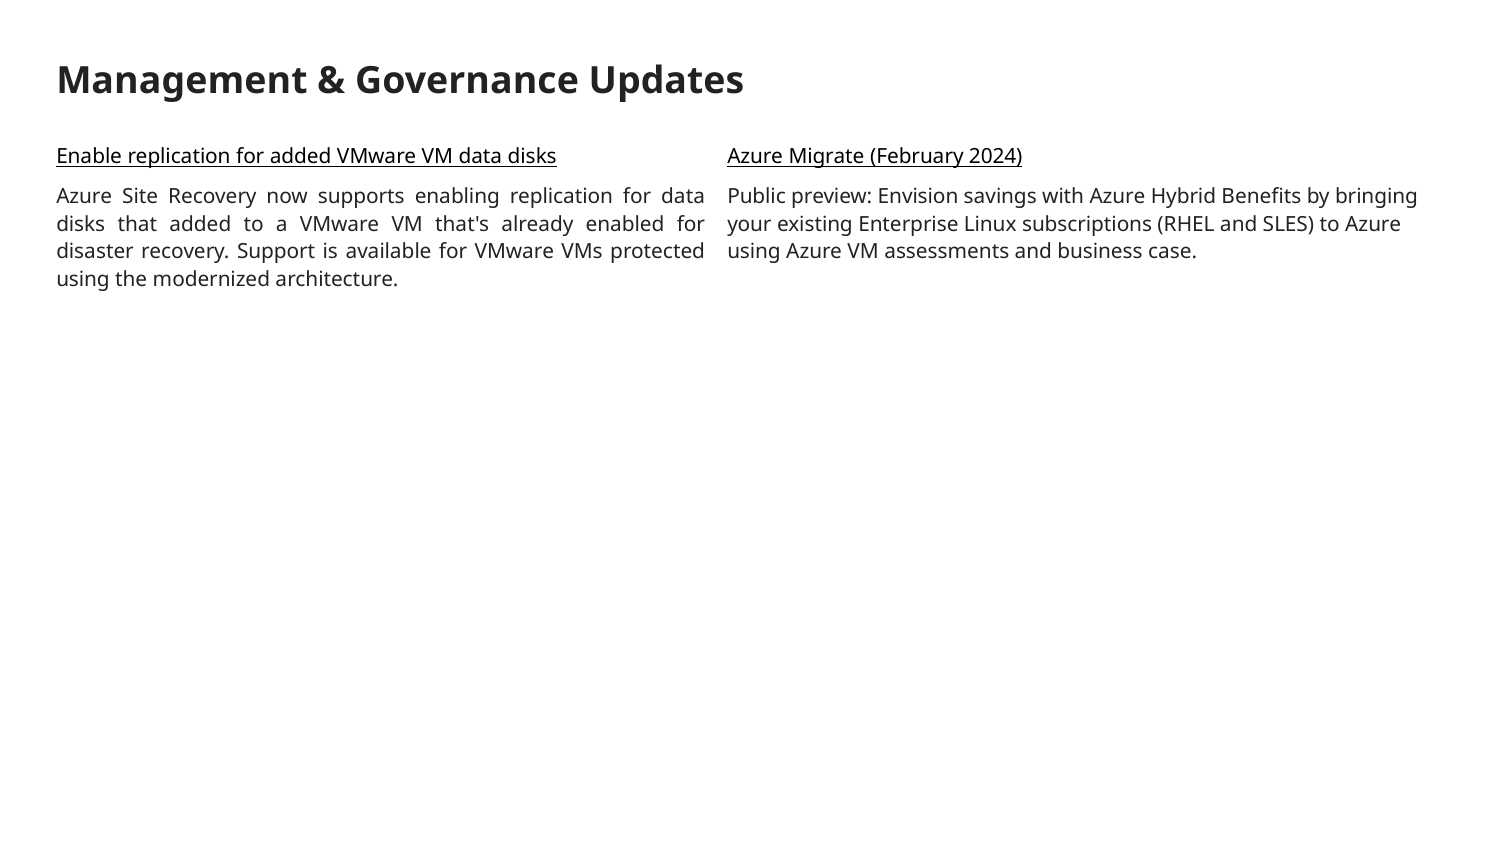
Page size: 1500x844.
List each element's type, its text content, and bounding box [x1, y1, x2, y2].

list Azure Migrate (February 2024) Public preview: Envision savings with Azure Hybrid Benefits by bringing your existing Enterprise Linux subscriptions (RHEL and SLES) to Azure using Azure VM assessments and business case. [727, 140, 1444, 297]
title Management & Governance Updates [56, 56, 1444, 113]
list Enable replication for added VMware VM data disks Azure Site Recovery now supports enabling replication for data disks that added to a VMware VM that's already enabled for disaster recovery. Support is available for VMware VMs protected using the modernized architecture. [56, 140, 706, 315]
